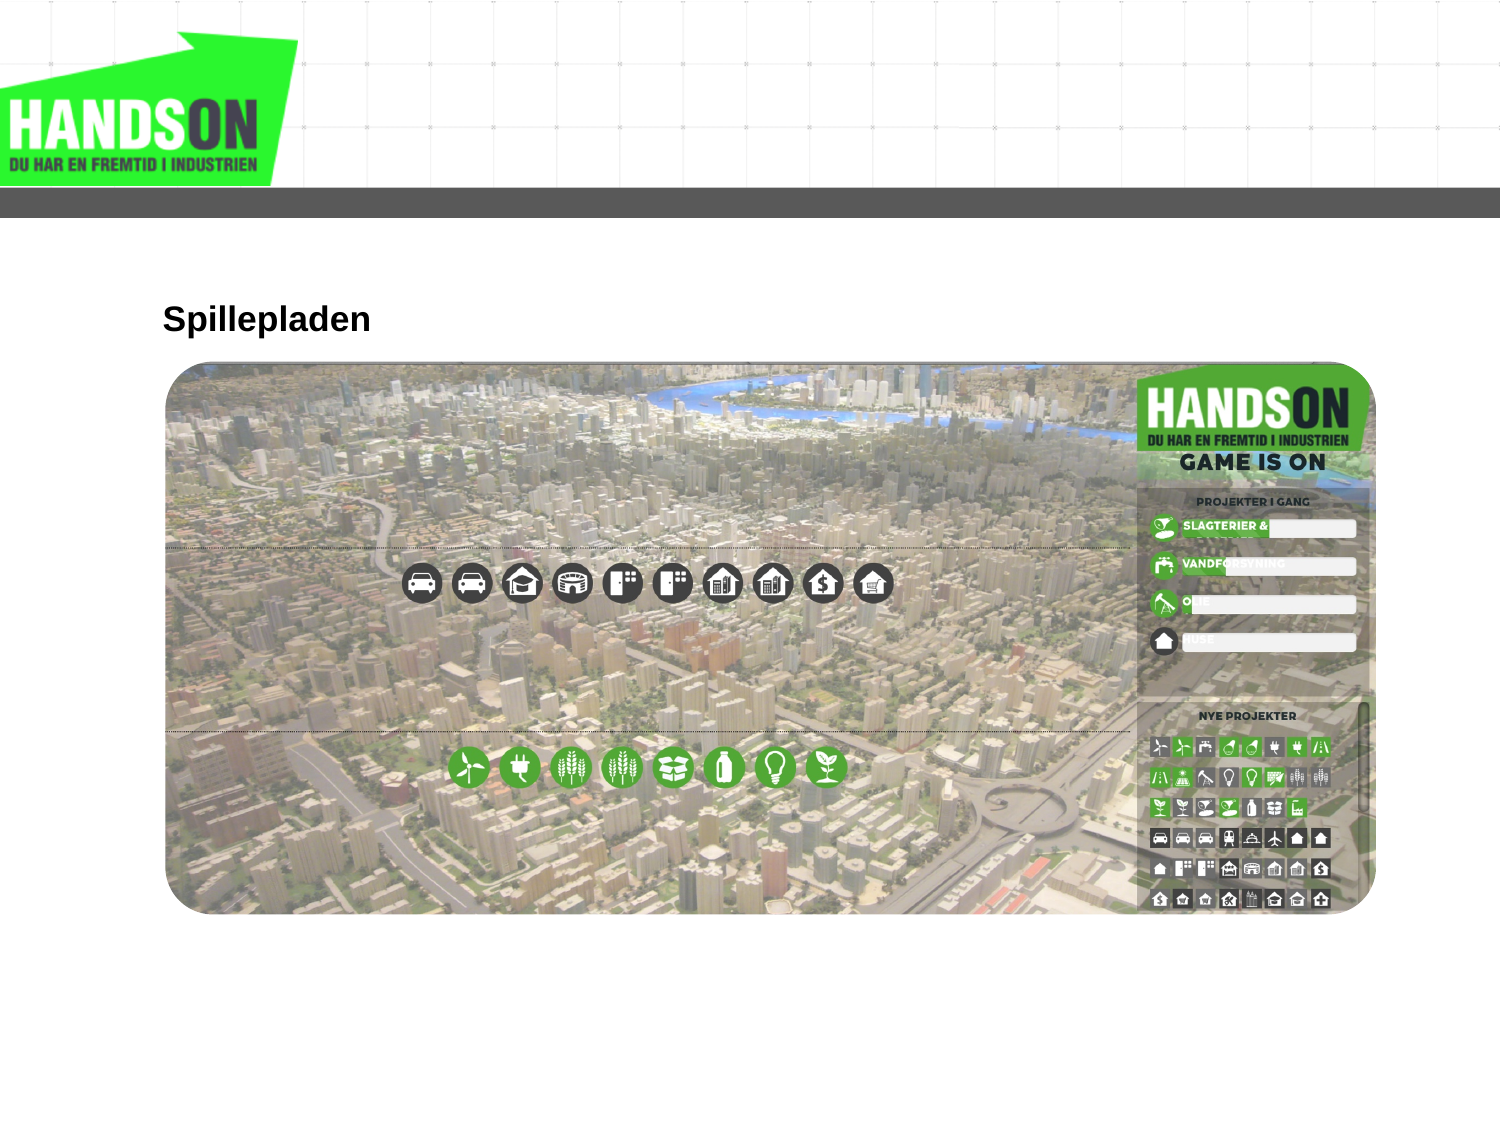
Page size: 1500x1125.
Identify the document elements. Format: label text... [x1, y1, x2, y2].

text_box Spillepladen [147, 267, 1500, 776]
picture [165, 361, 1377, 915]
picture [0, 1, 1500, 187]
